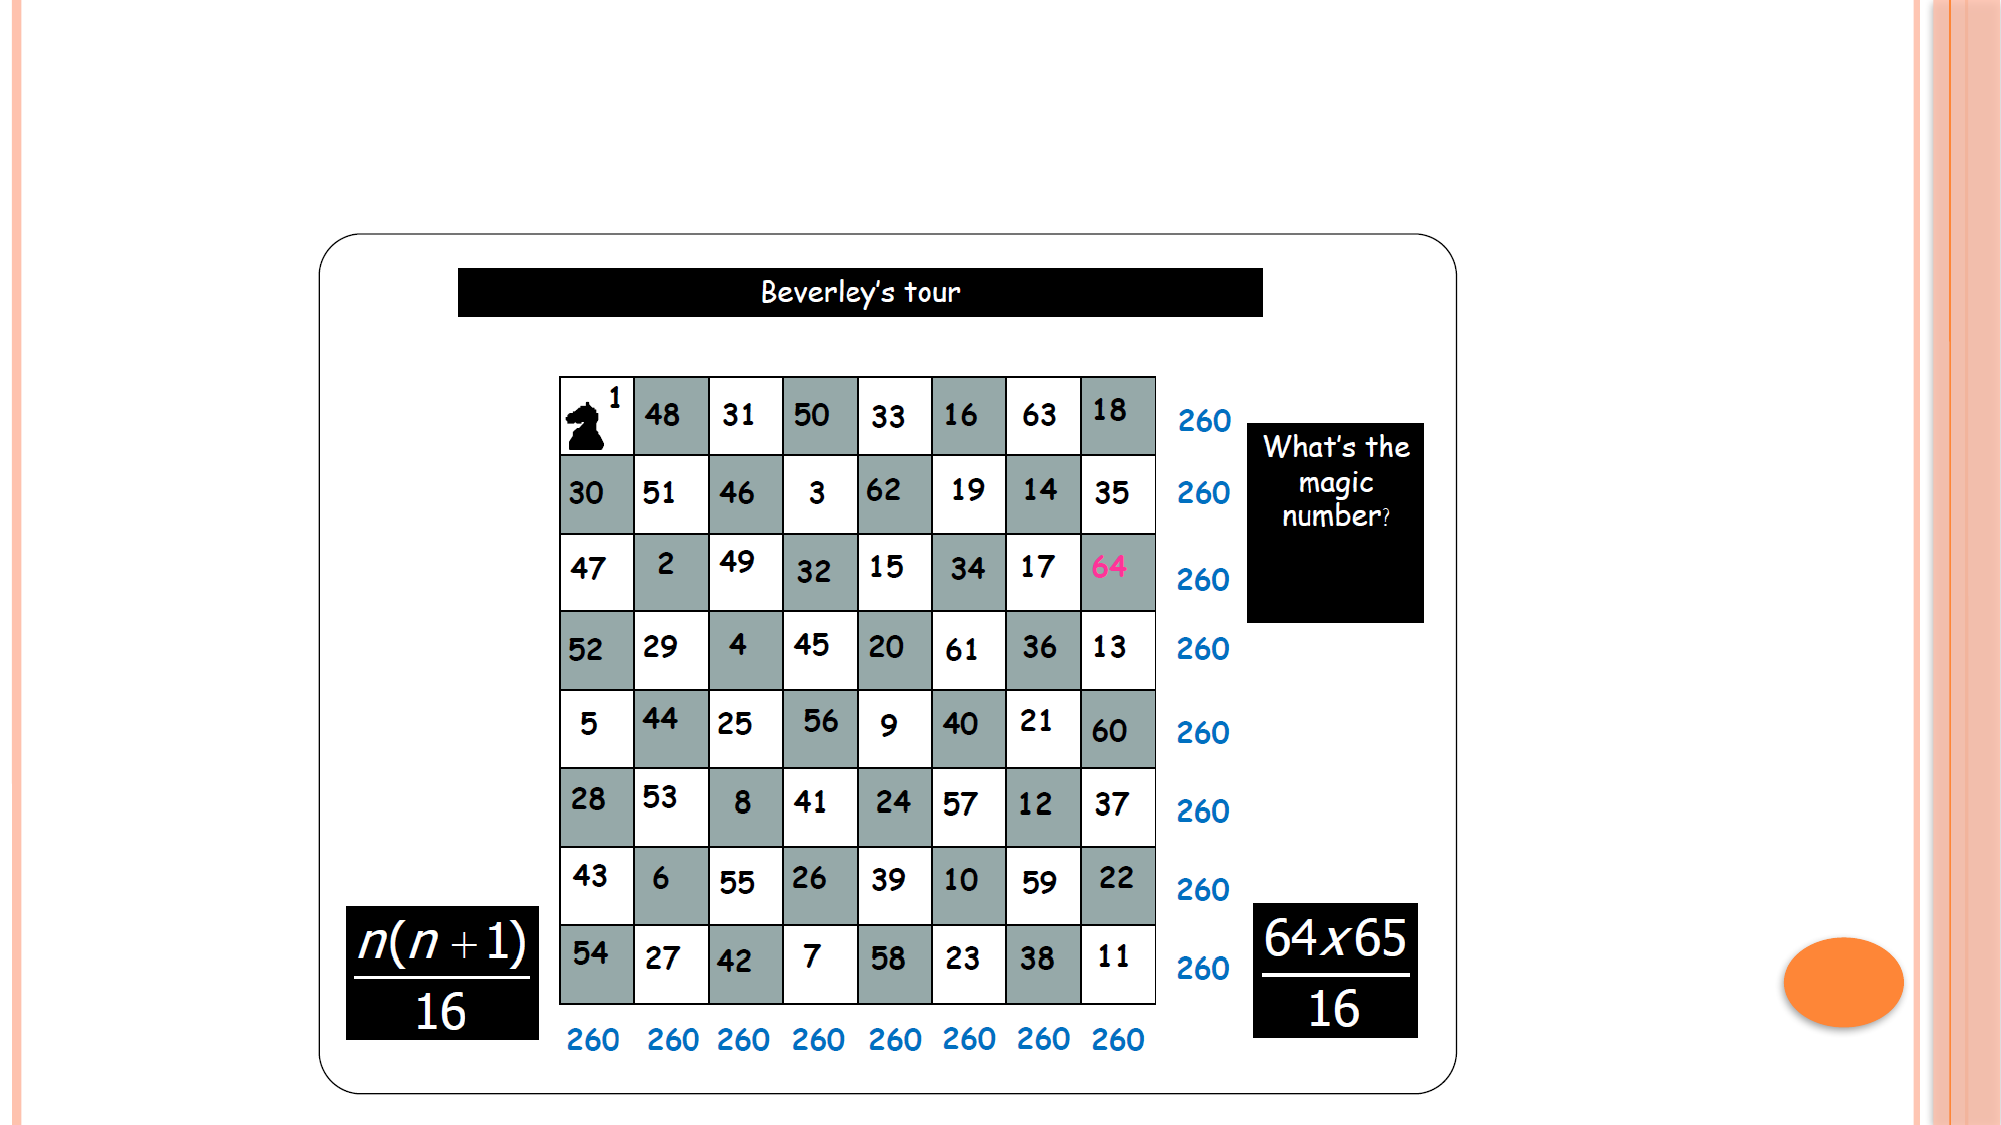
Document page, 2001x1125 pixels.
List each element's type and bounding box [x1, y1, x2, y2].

list [311, 225, 1462, 1106]
